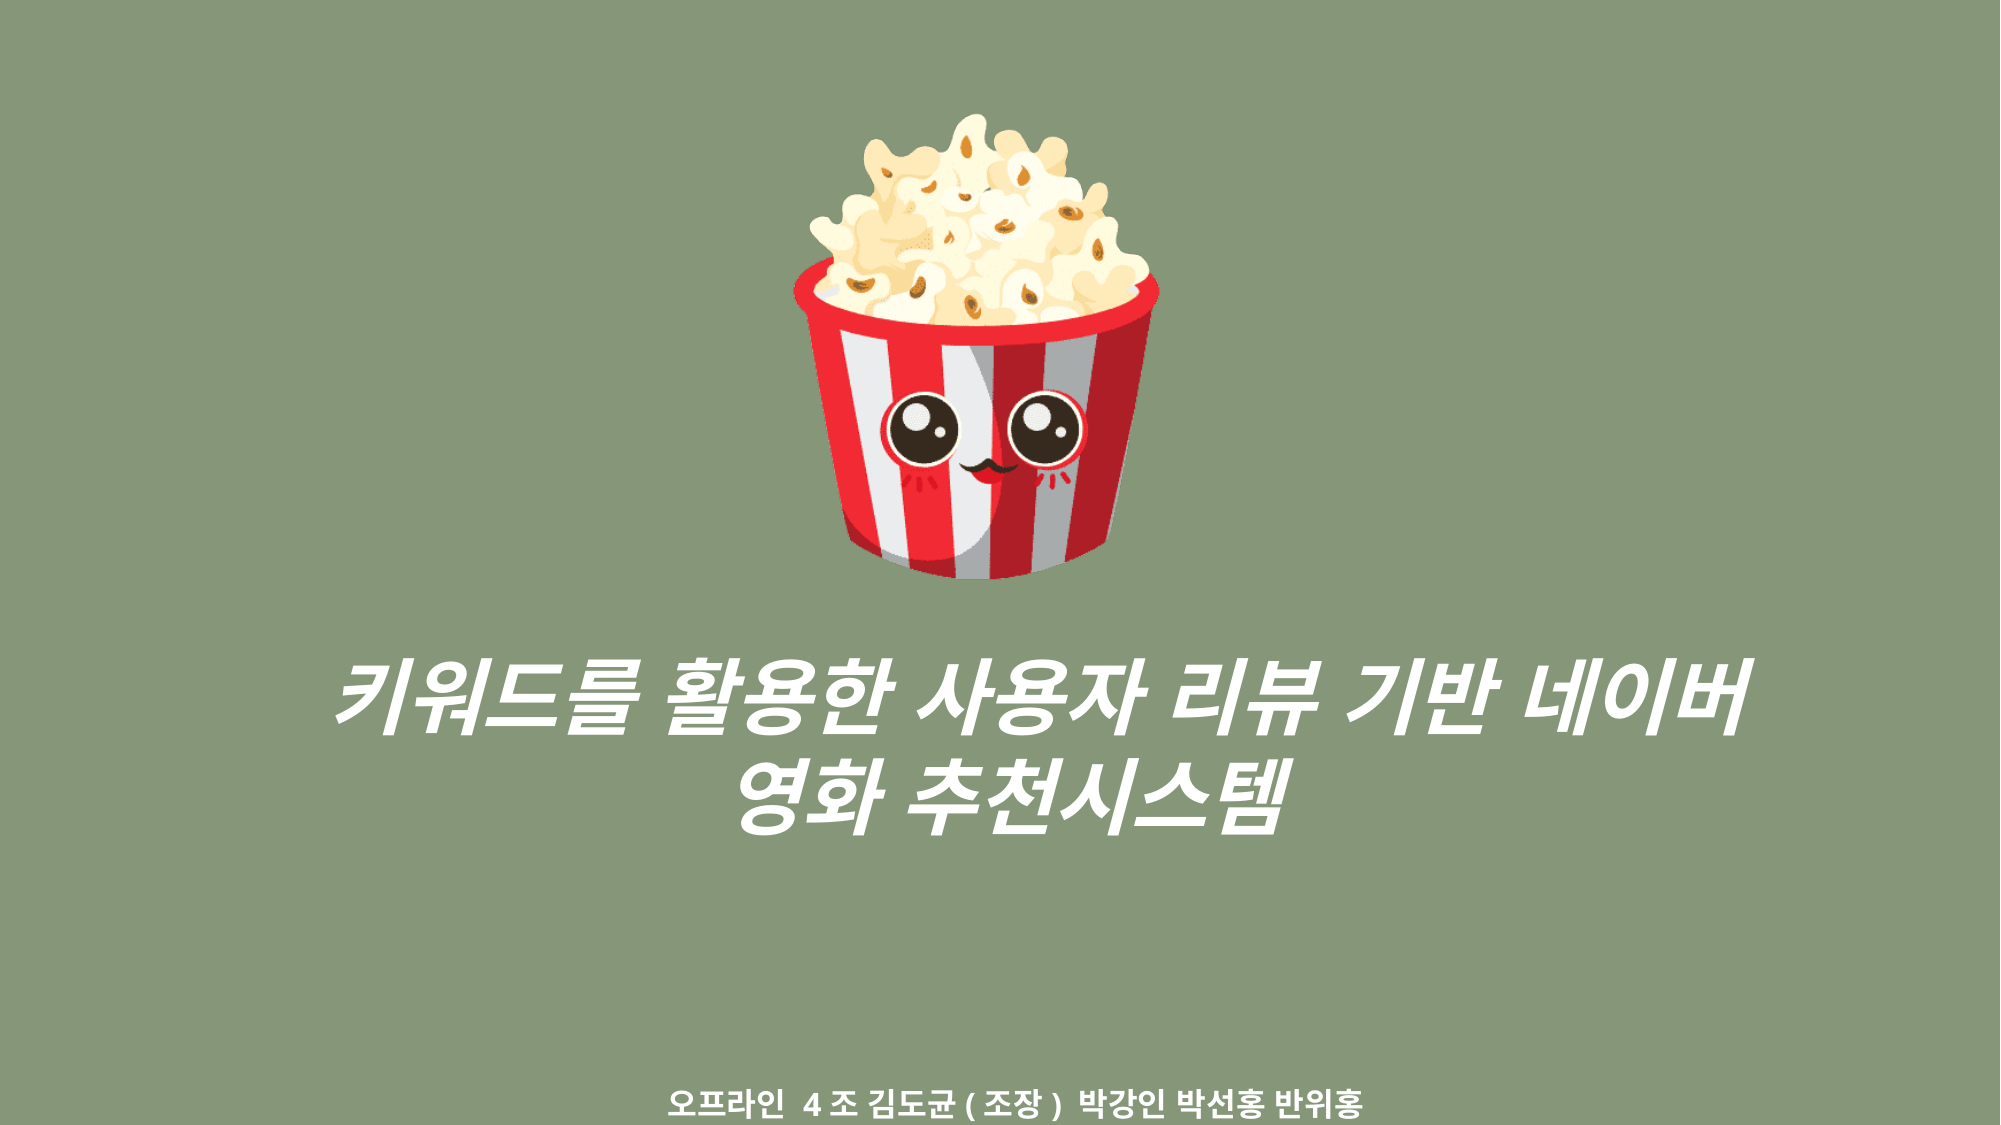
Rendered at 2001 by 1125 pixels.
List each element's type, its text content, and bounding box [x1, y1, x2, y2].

text_box 키워드를 활용한 사용자 리뷰 기반 네이버 영화 추천시스템 오프라인 4조 김도균(조장) 박강인 박선홍 반위홍 [256, 637, 1776, 1125]
picture [682, 49, 1271, 638]
